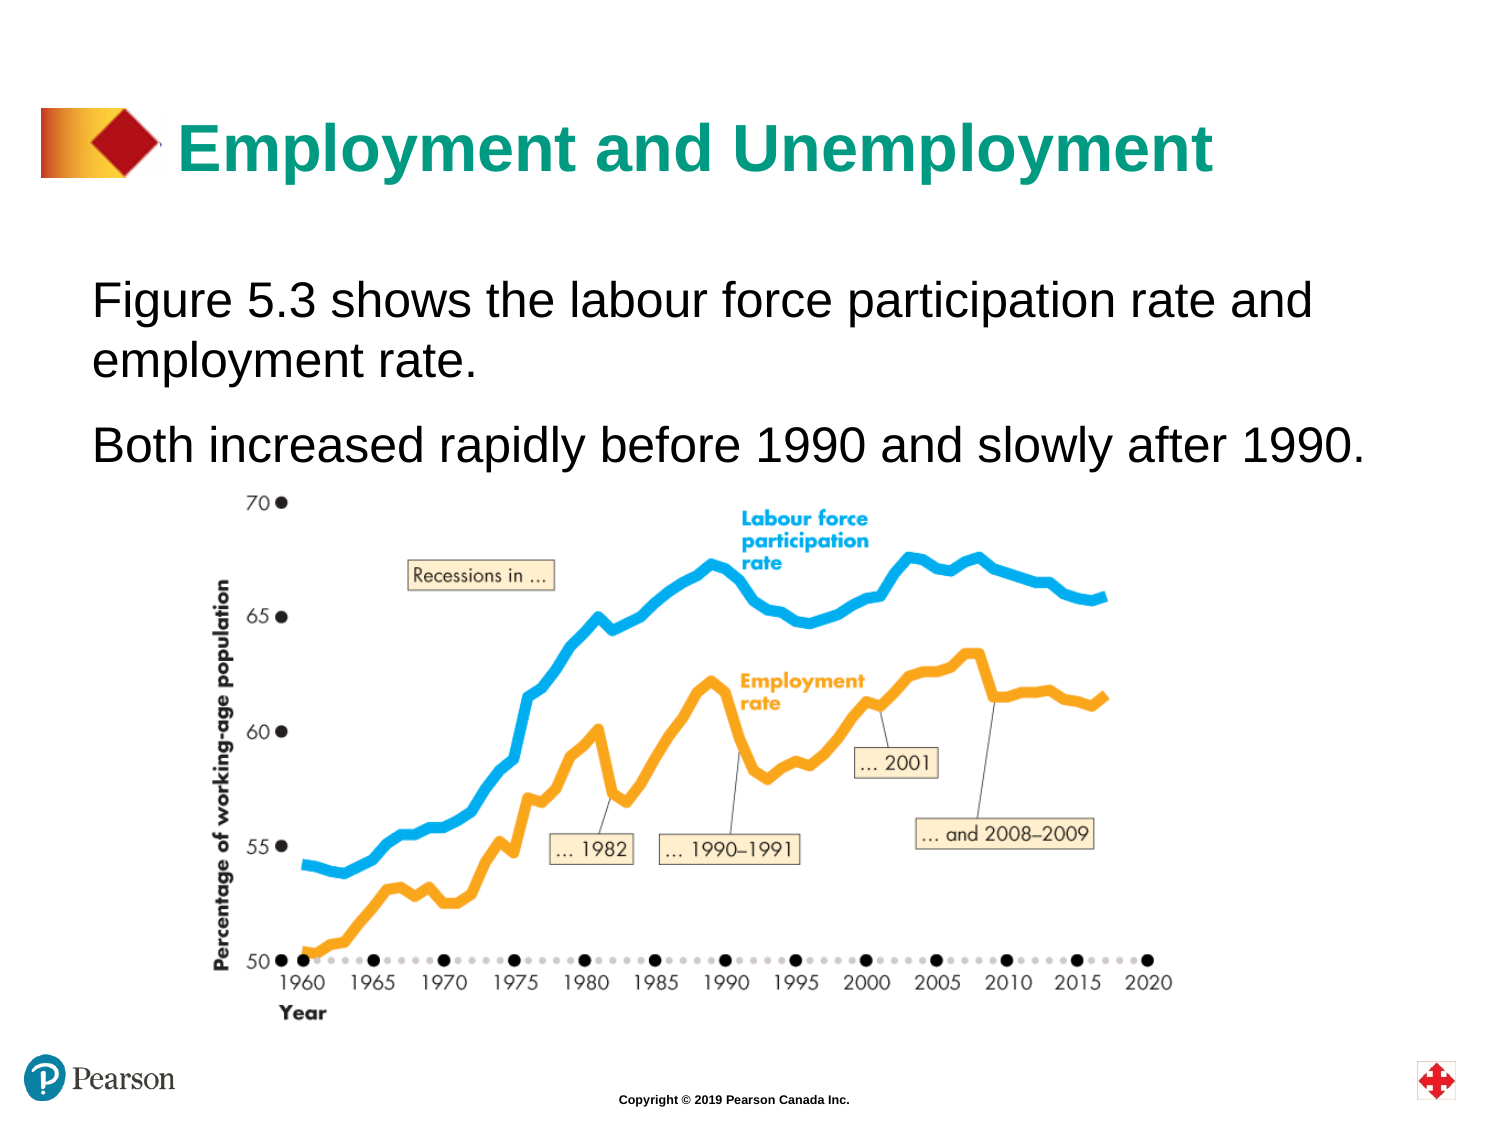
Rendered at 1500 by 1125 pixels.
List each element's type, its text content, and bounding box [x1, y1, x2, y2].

picture [24, 1087, 34, 1101]
picture [1417, 1061, 1456, 1100]
picture [24, 1054, 41, 1072]
title Employment and Unemployment [162, 17, 1425, 273]
picture [41, 108, 162, 178]
picture [33, 1064, 58, 1089]
list Figure 5.3 shows the labour force participation rate and employment rate. Both increased rapidly before 1990 and slowly after 1990. [59, 259, 1410, 1003]
picture [208, 489, 1176, 1026]
picture [50, 1054, 175, 1101]
